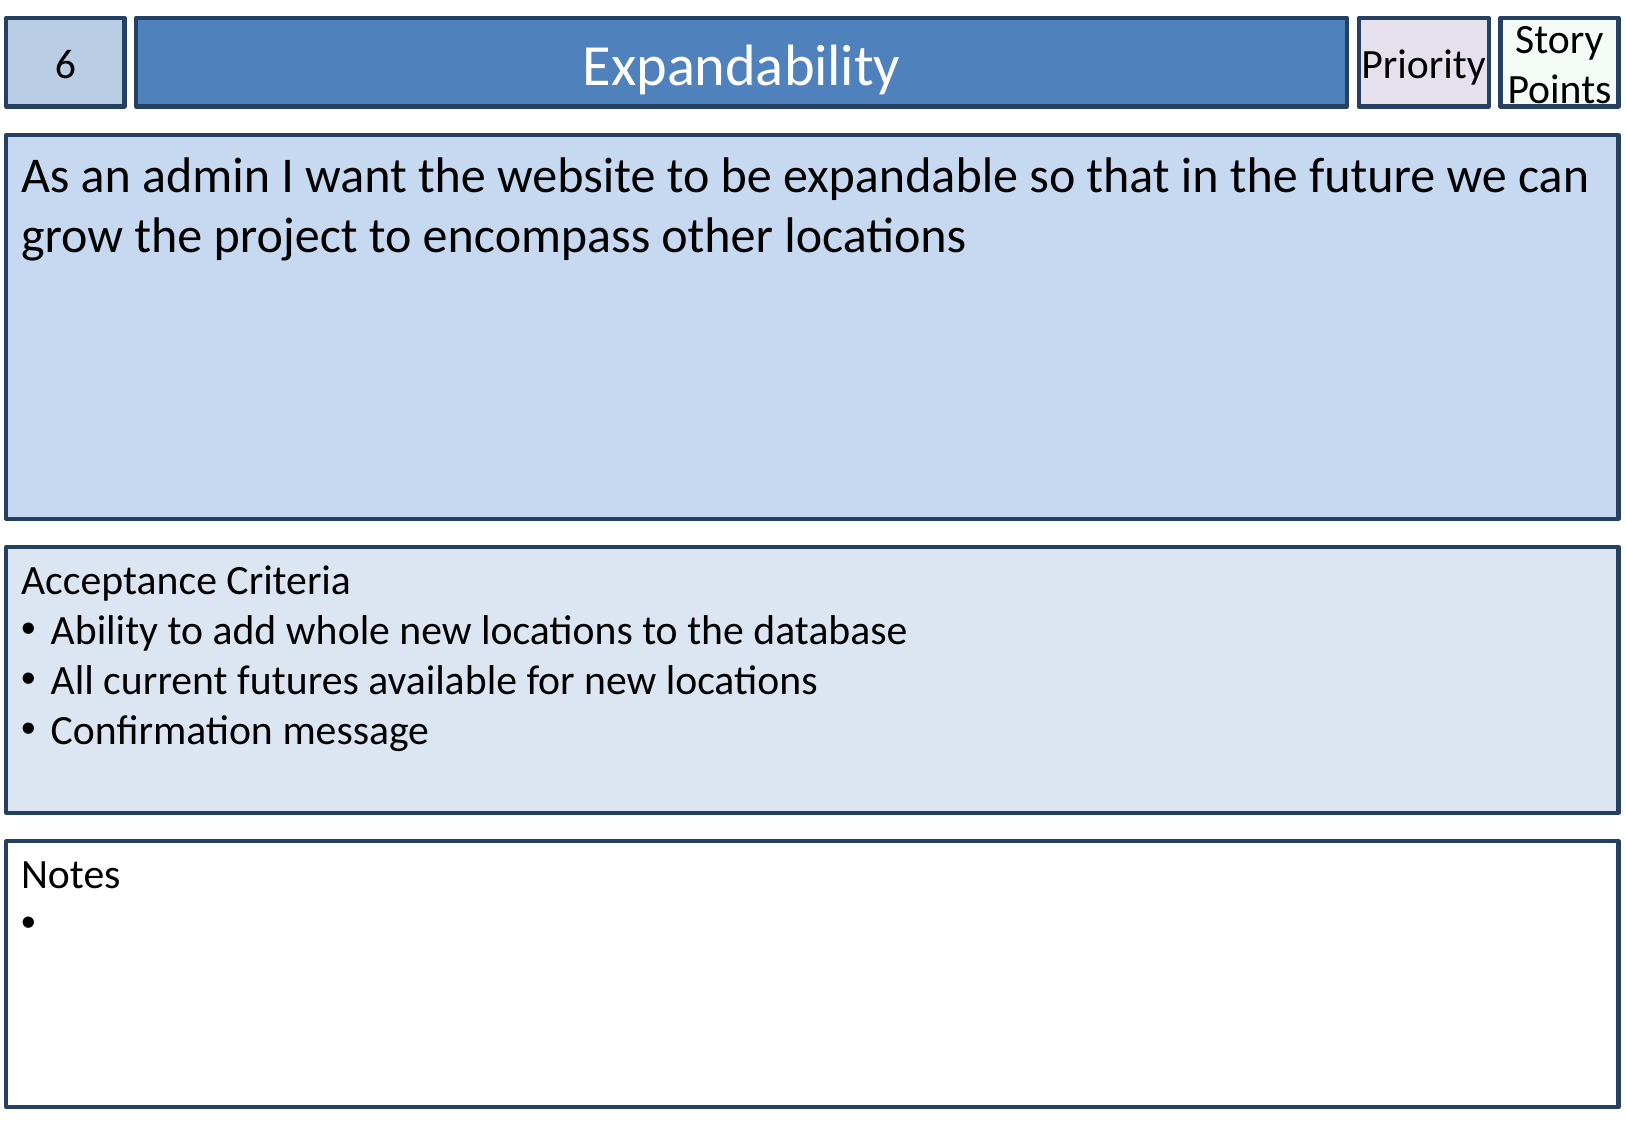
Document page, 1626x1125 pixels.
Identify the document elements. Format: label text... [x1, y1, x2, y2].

text_box 6 [4, 16, 127, 109]
text_box Acceptance Criteria Ability to add whole new locations to the database All current futures available for new locations Confirmation message [4, 545, 1621, 815]
text_box As an admin I want the website to be expandable so that in the future we can grow the project to encompass other locations [4, 133, 1621, 521]
text_box Expandability [134, 16, 1349, 109]
text_box Story Points [1498, 16, 1621, 109]
text_box Notes [4, 839, 1621, 1109]
text_box Priority [1357, 16, 1491, 109]
